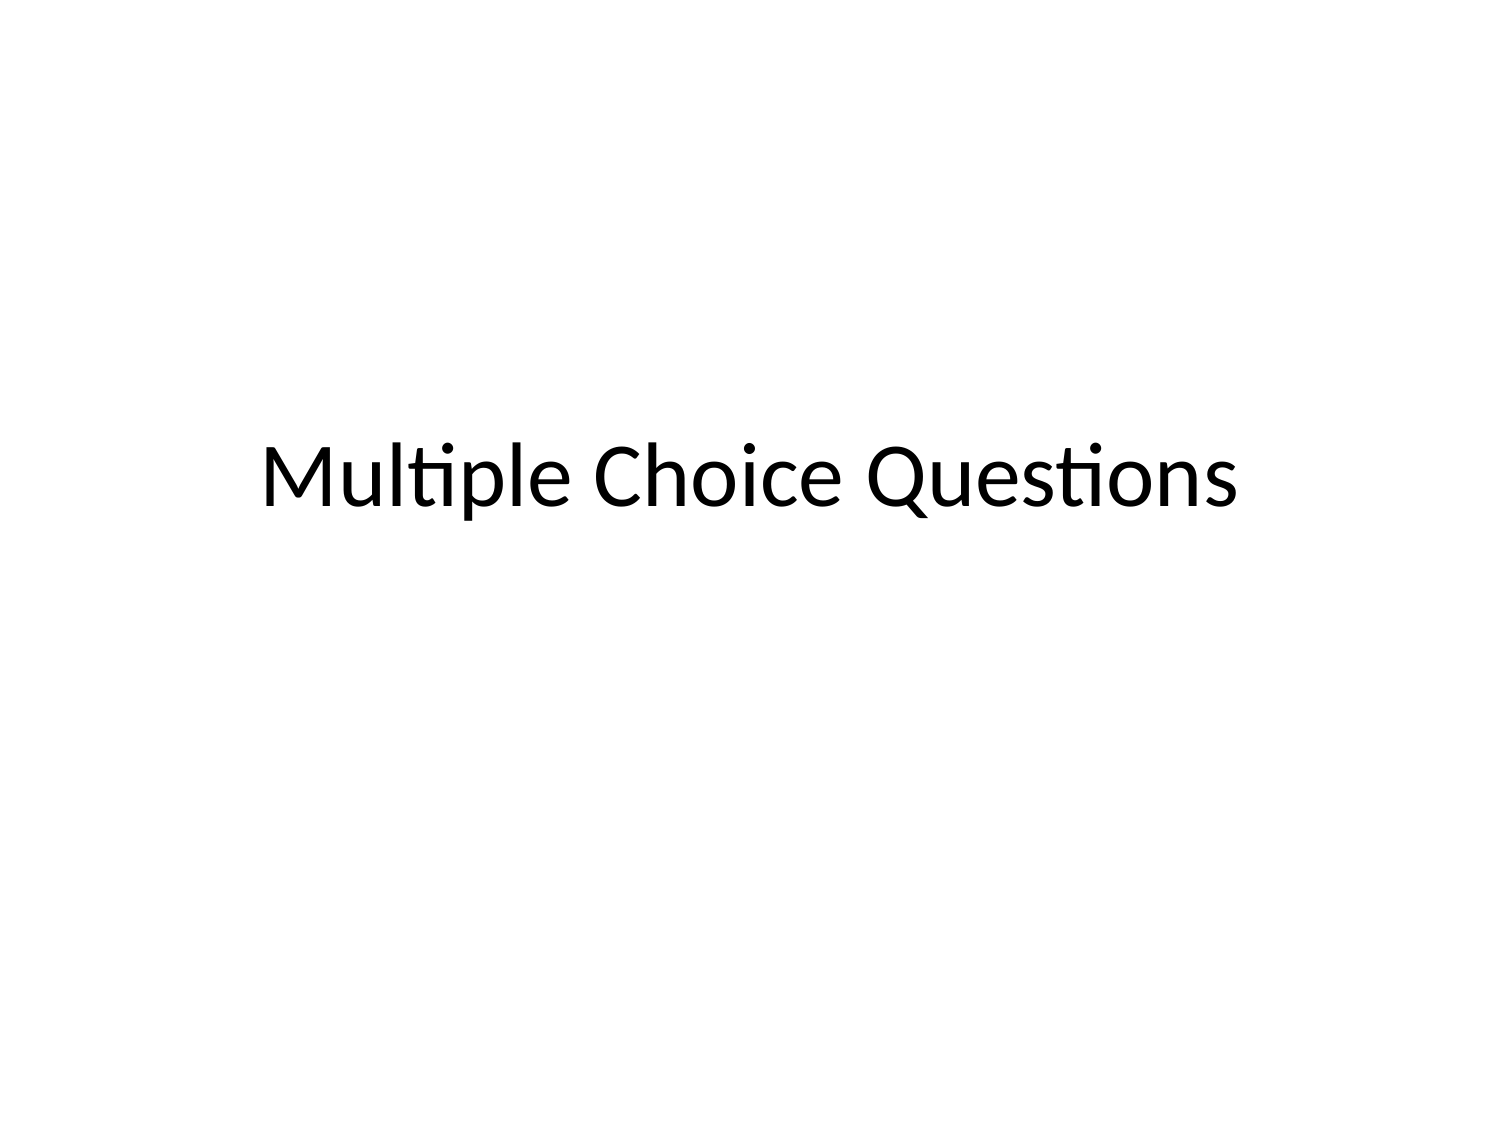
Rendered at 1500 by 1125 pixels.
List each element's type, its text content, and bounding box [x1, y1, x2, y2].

title Multiple Choice Questions [112, 349, 1388, 591]
